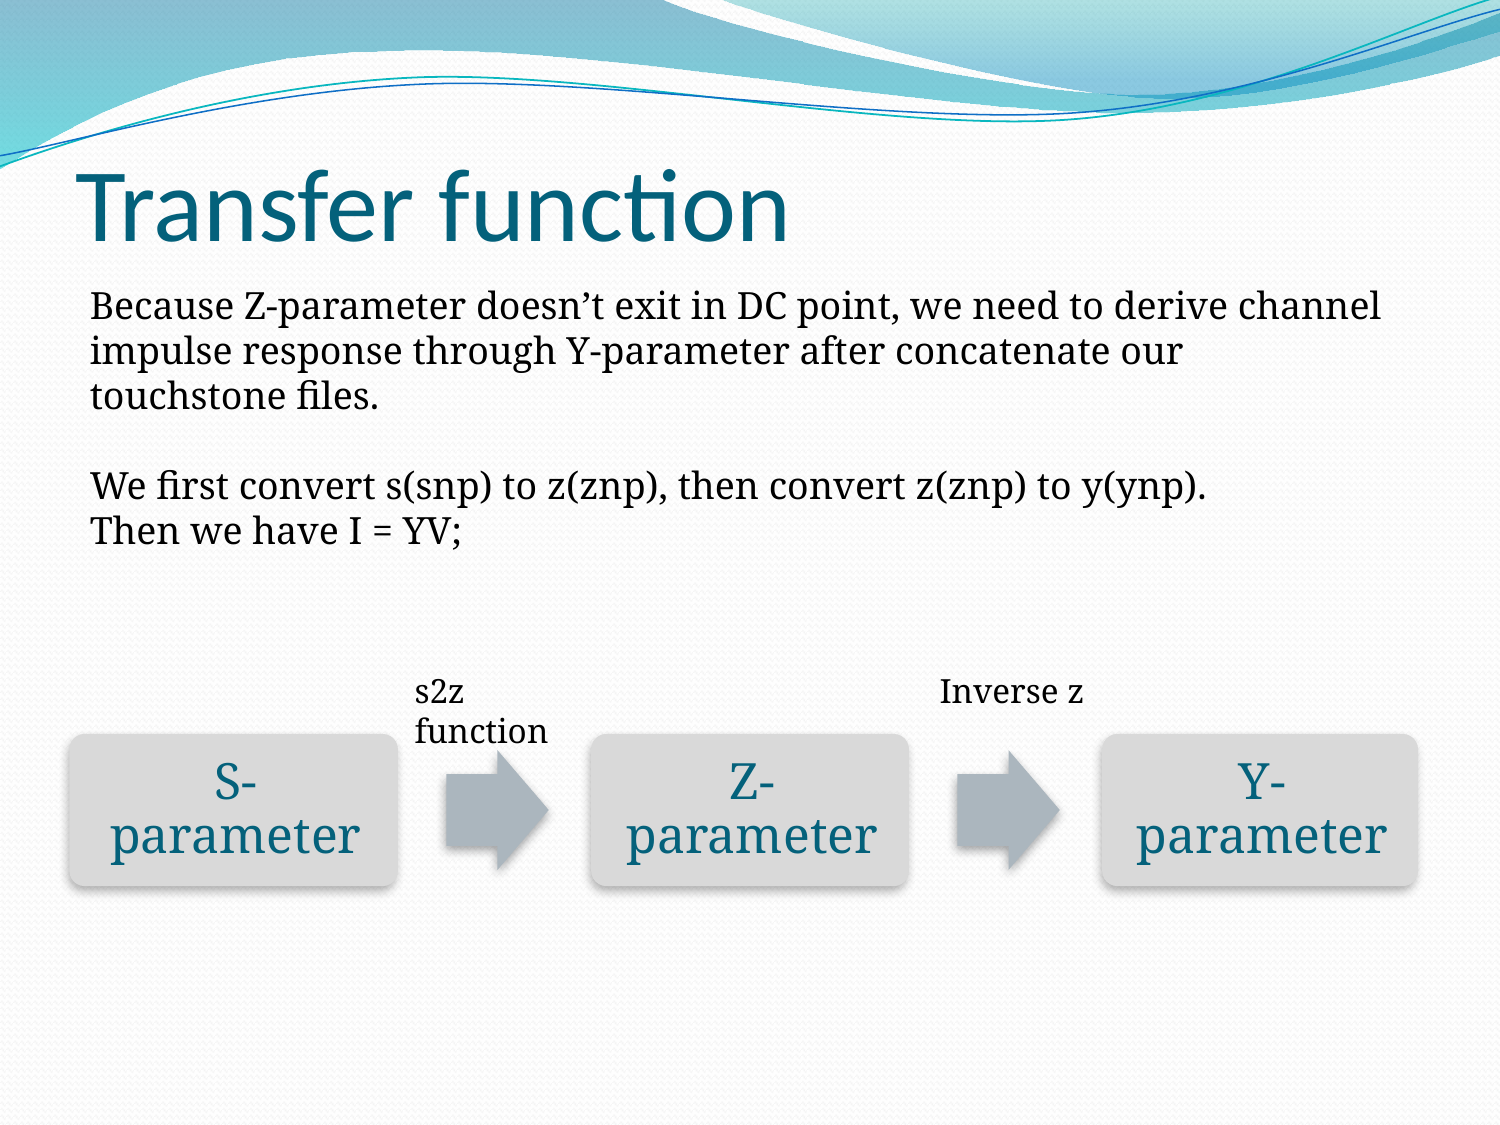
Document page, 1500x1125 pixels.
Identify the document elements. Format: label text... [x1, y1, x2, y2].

text_box Because Z-parameter doesn’t exit in DC point, we need to derive channel impulse response through Y-parameter after concatenate our touchstone files. We first convert s(snp) to z(znp), then convert z(znp) to y(ynp). Then we have I = YV; [75, 274, 1400, 449]
title Transfer function [75, 75, 1425, 263]
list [68, 449, 1419, 1125]
